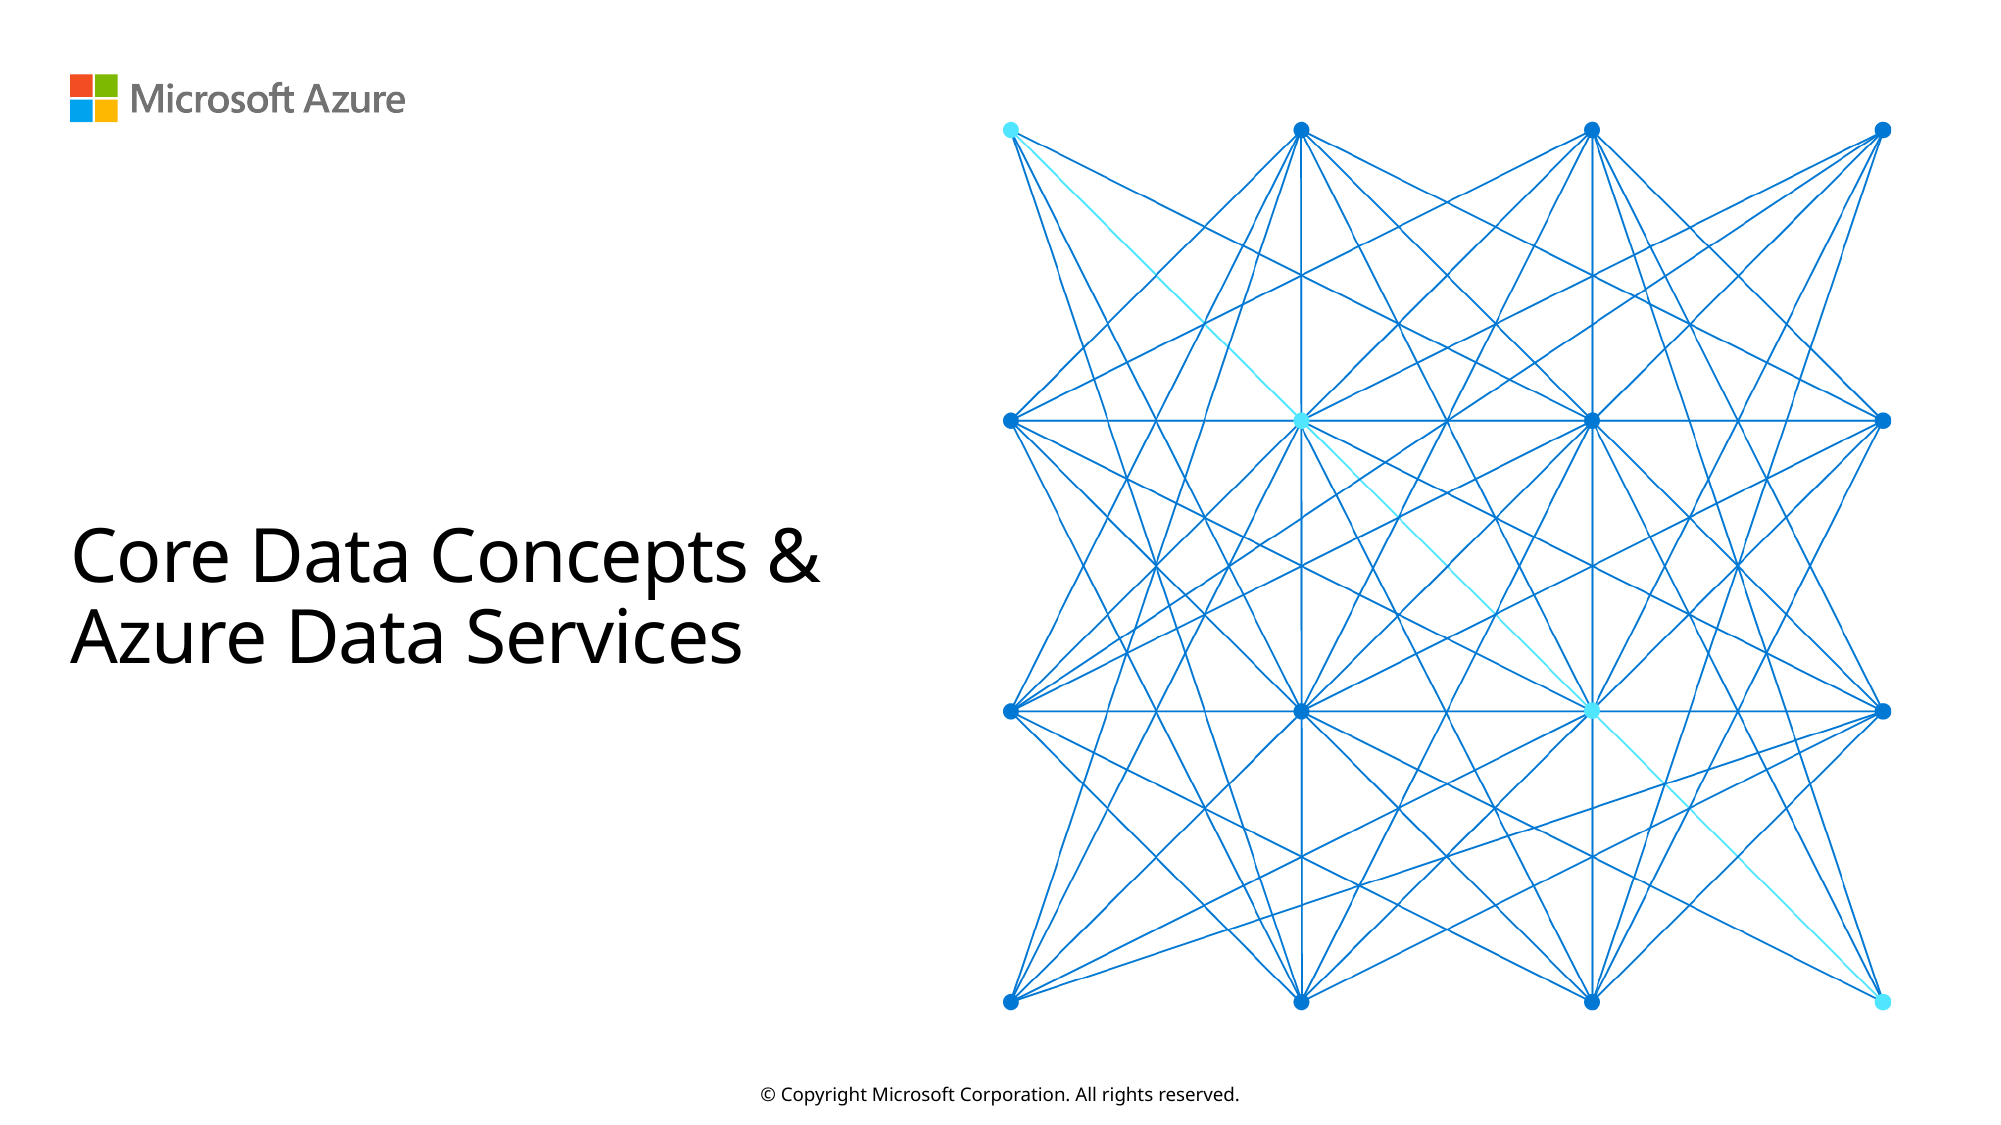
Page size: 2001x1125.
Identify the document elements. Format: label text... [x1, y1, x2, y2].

title Core Data Concepts & Azure Data Services [70, 415, 961, 710]
picture [22, 26, 455, 170]
picture [960, 0, 1941, 1125]
